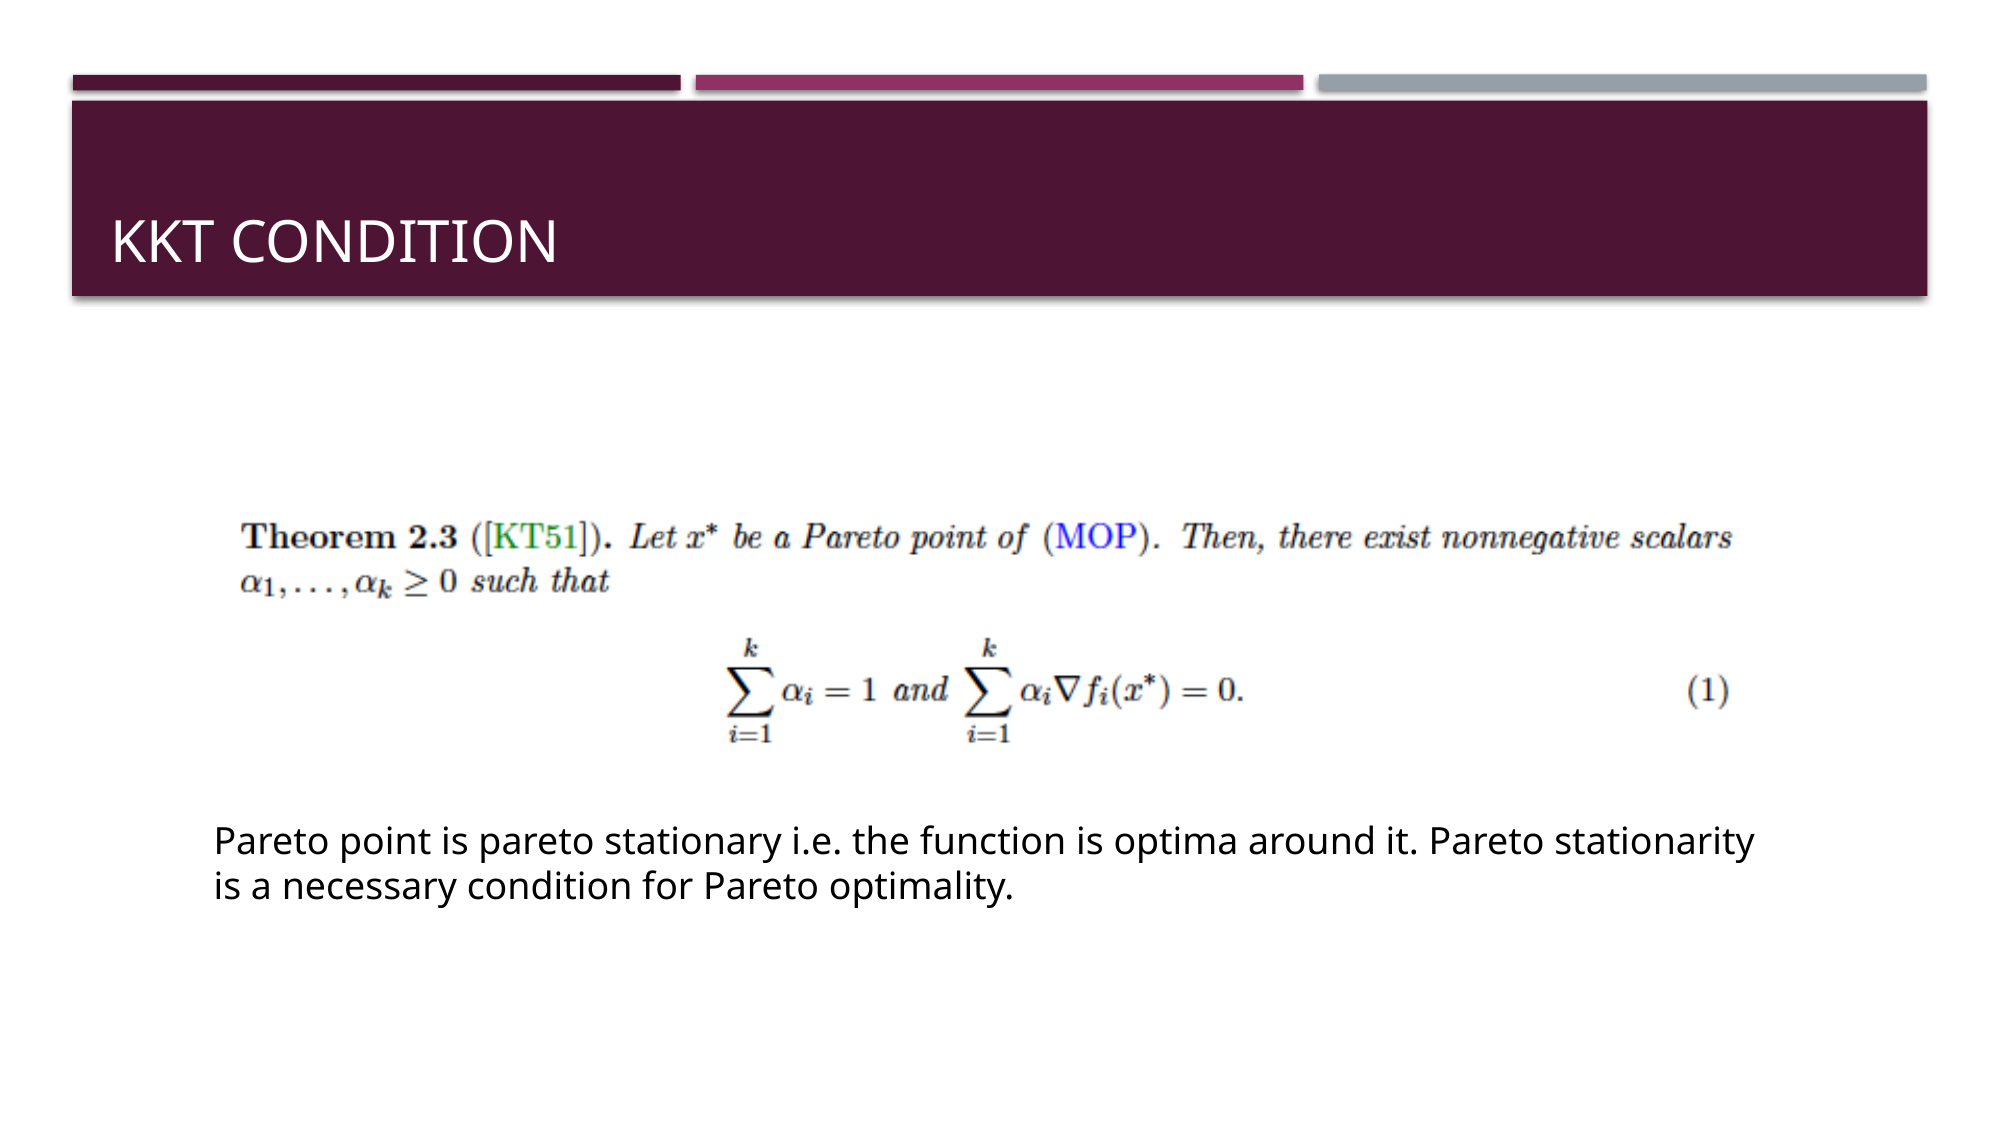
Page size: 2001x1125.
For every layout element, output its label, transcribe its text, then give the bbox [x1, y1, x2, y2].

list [240, 508, 1760, 810]
title KKT Condition [95, 115, 1905, 282]
text_box Pareto point is pareto stationary i.e. the function is optima around it. Pareto stationarity is a necessary condition for Pareto optimality. [198, 809, 1789, 960]
